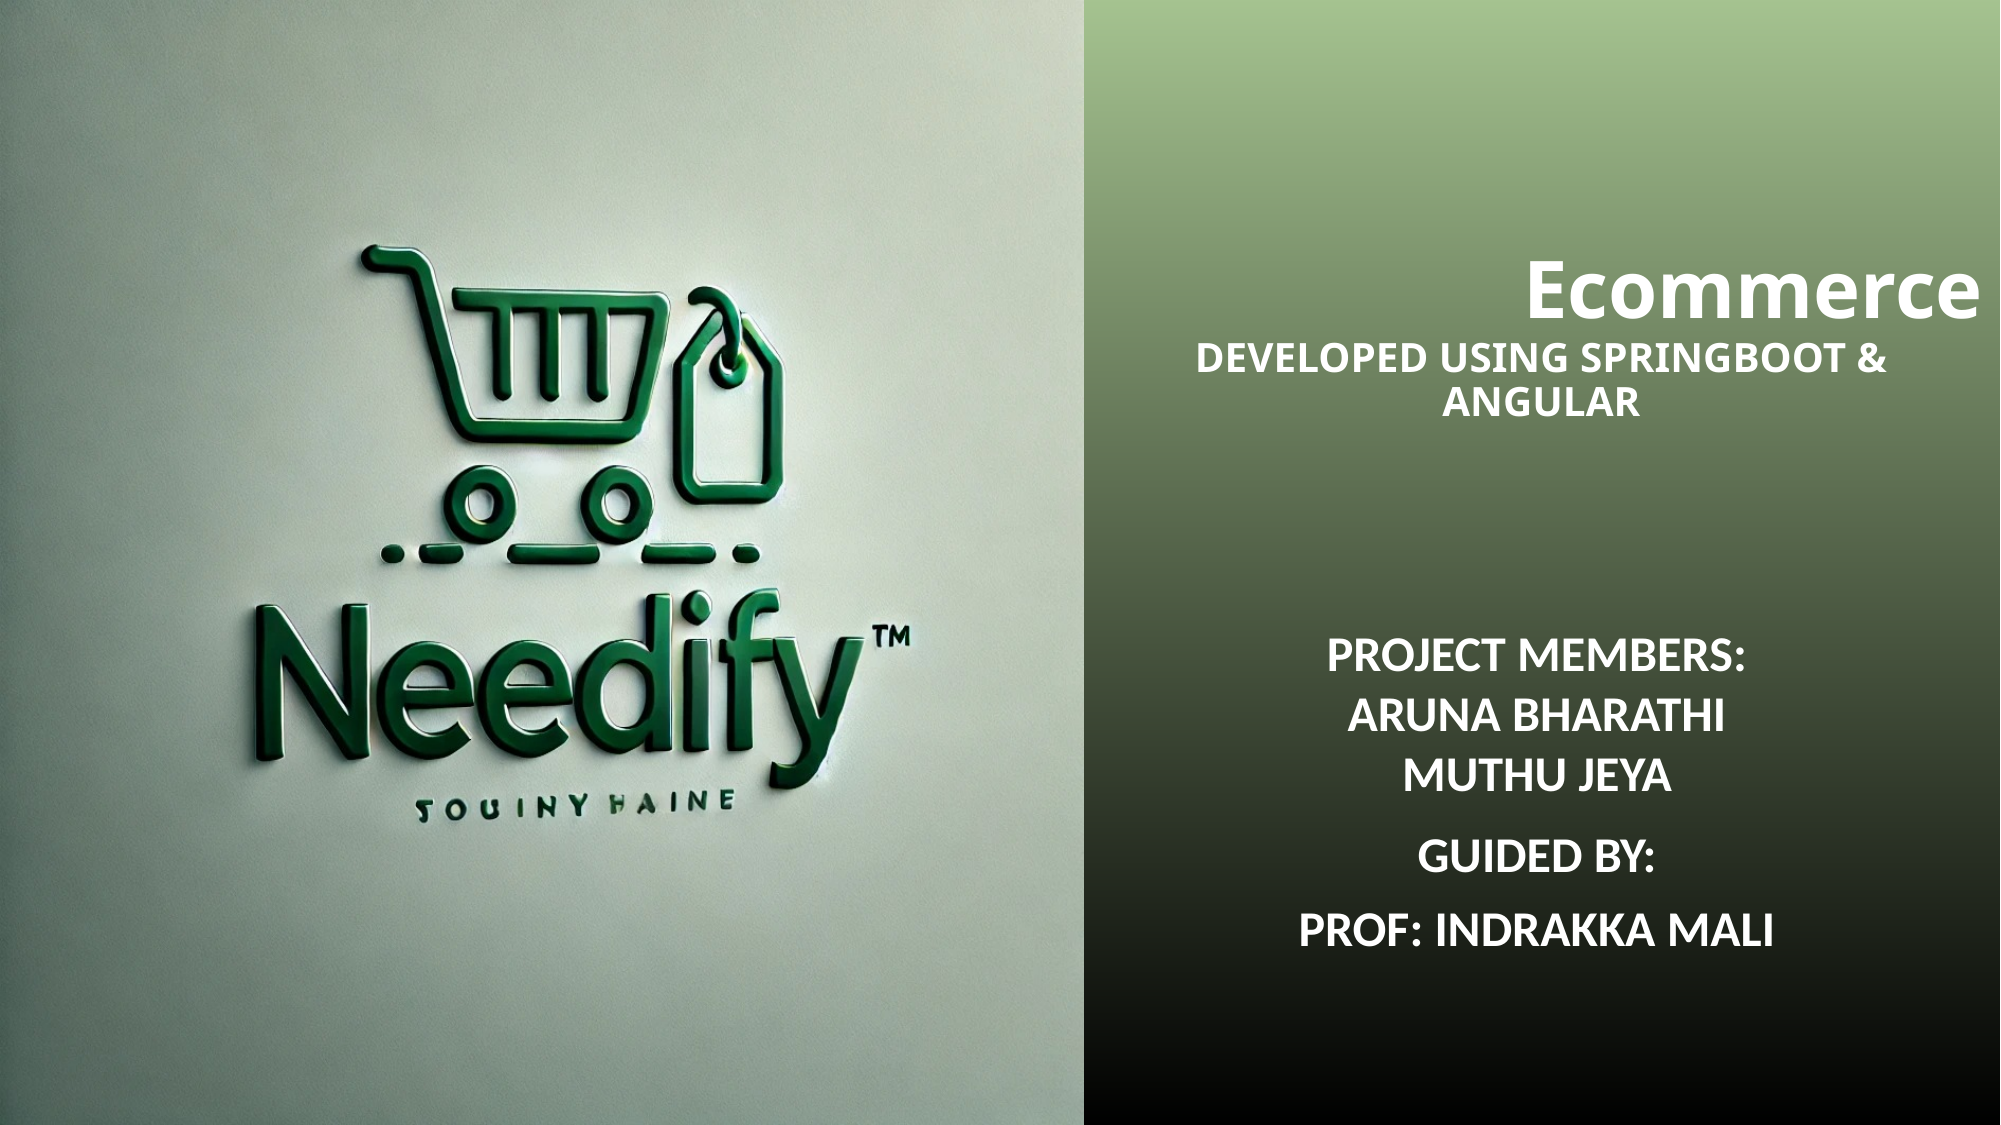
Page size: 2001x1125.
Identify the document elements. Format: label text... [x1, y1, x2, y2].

subtitle PROJECT MEMBERS: ARUNA BHARATHI MUTHU JEYA GUIDED BY: PROF: INDRAKKA MALI [1159, 614, 1915, 1010]
title Ecommerce DEVELOPED USING SPRINGBOOT & ANGULAR [1084, 73, 2000, 615]
picture [0, 0, 1084, 1125]
